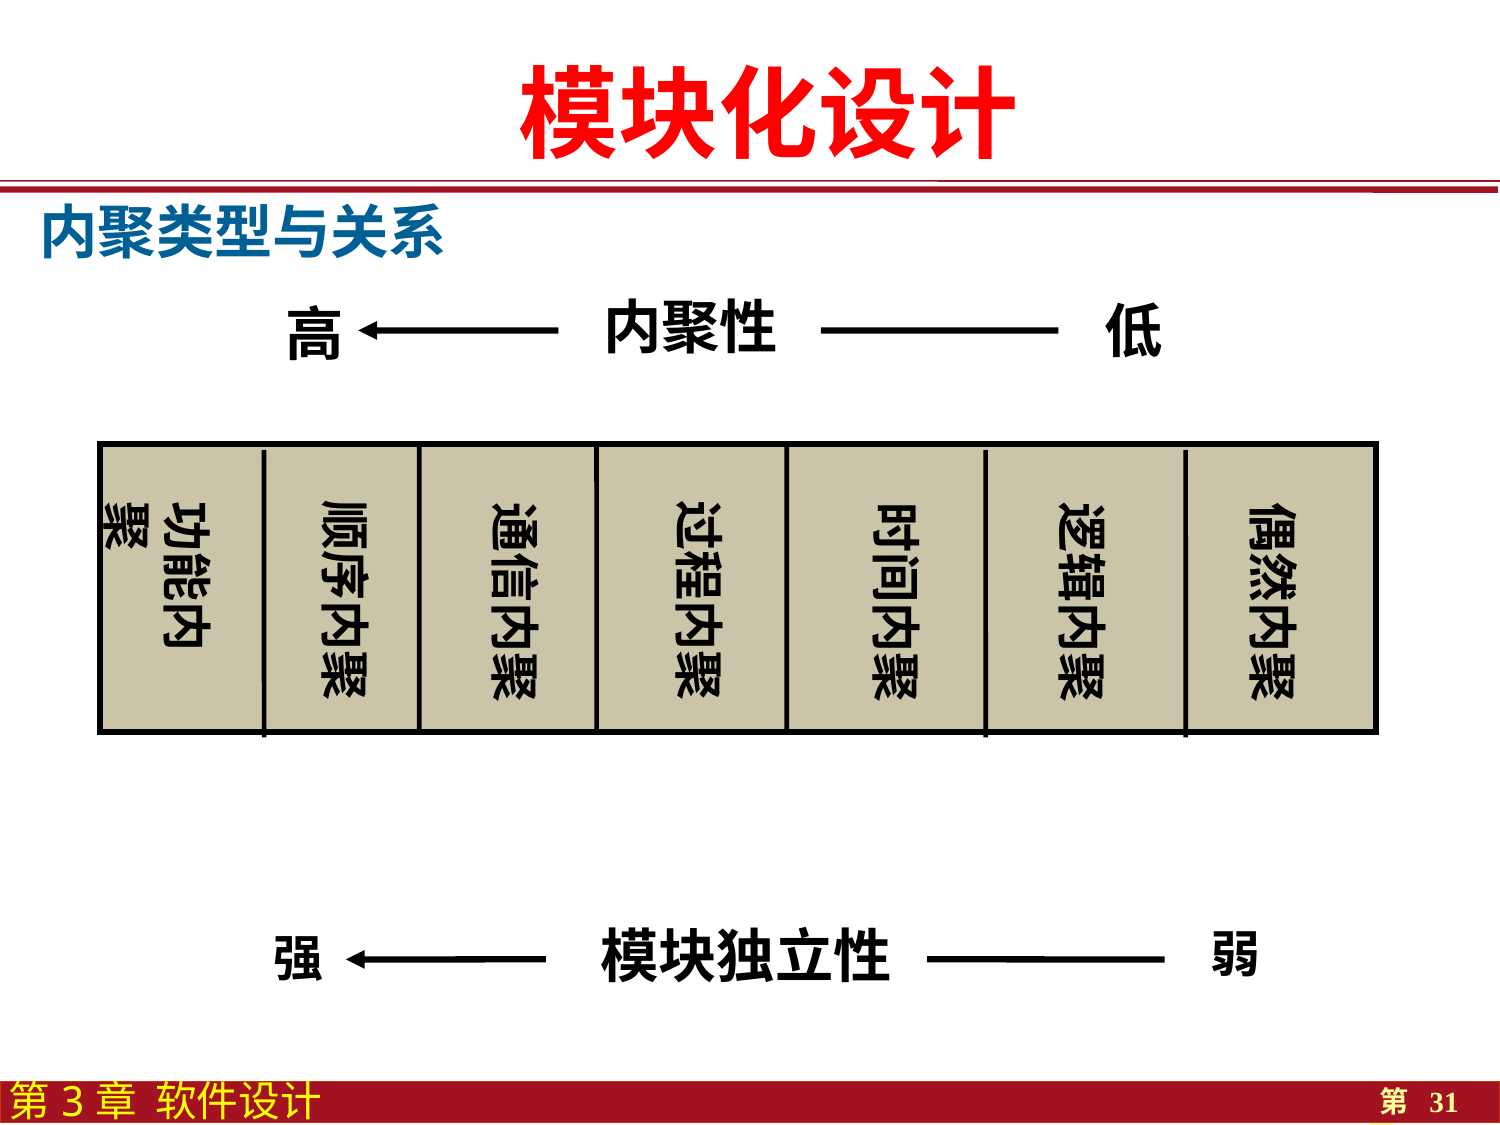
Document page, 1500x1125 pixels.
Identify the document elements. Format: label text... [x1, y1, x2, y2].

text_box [100, 444, 1377, 738]
text_box 弱 [1195, 915, 1296, 991]
text_box 强 [258, 918, 359, 994]
text_box 模块化设计 [349, 87, 1188, 154]
text_box 低 [1089, 286, 1190, 372]
text_box 内聚类型与关系 [24, 187, 475, 273]
text_box 内聚性 [508, 282, 896, 368]
text_box 模块独立性 [558, 911, 946, 997]
text_box 高 [270, 289, 371, 375]
